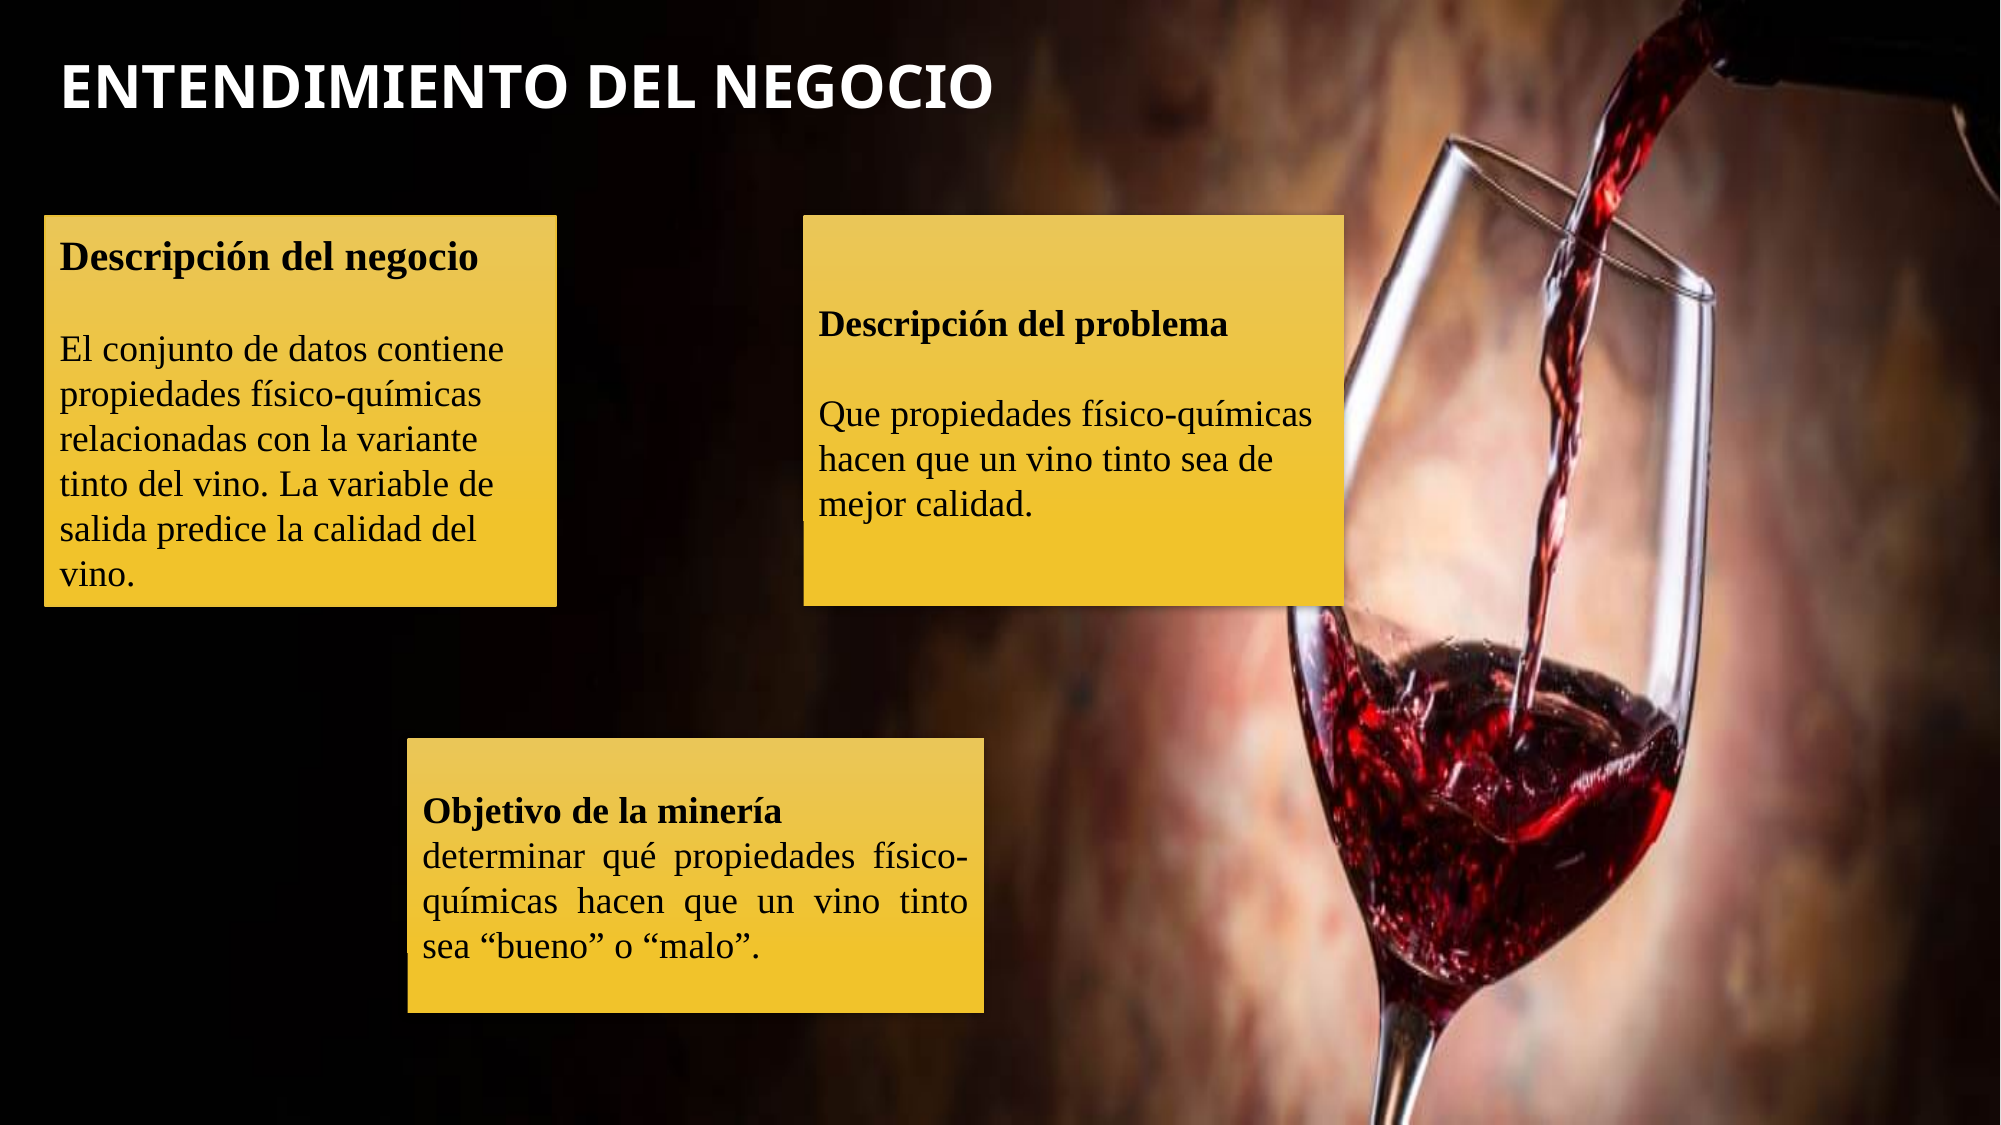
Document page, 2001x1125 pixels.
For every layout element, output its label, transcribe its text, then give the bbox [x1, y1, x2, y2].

text_box Descripción del negocio El conjunto de datos contiene propiedades físico-químicas relacionadas con la variante tinto del vino. La variable de salida predice la calidad del vino. [44, 215, 557, 607]
title Entendimiento del negocio [44, 28, 1120, 150]
text_box Descripción del problema Que propiedades físico-químicas hacen que un vino tinto sea de mejor calidad. [803, 215, 1344, 606]
picture [0, 0, 2001, 1125]
text_box Objetivo de la minería determinar qué propiedades físico-químicas hacen que un vino tinto sea “bueno” o “malo”. [407, 738, 984, 1013]
